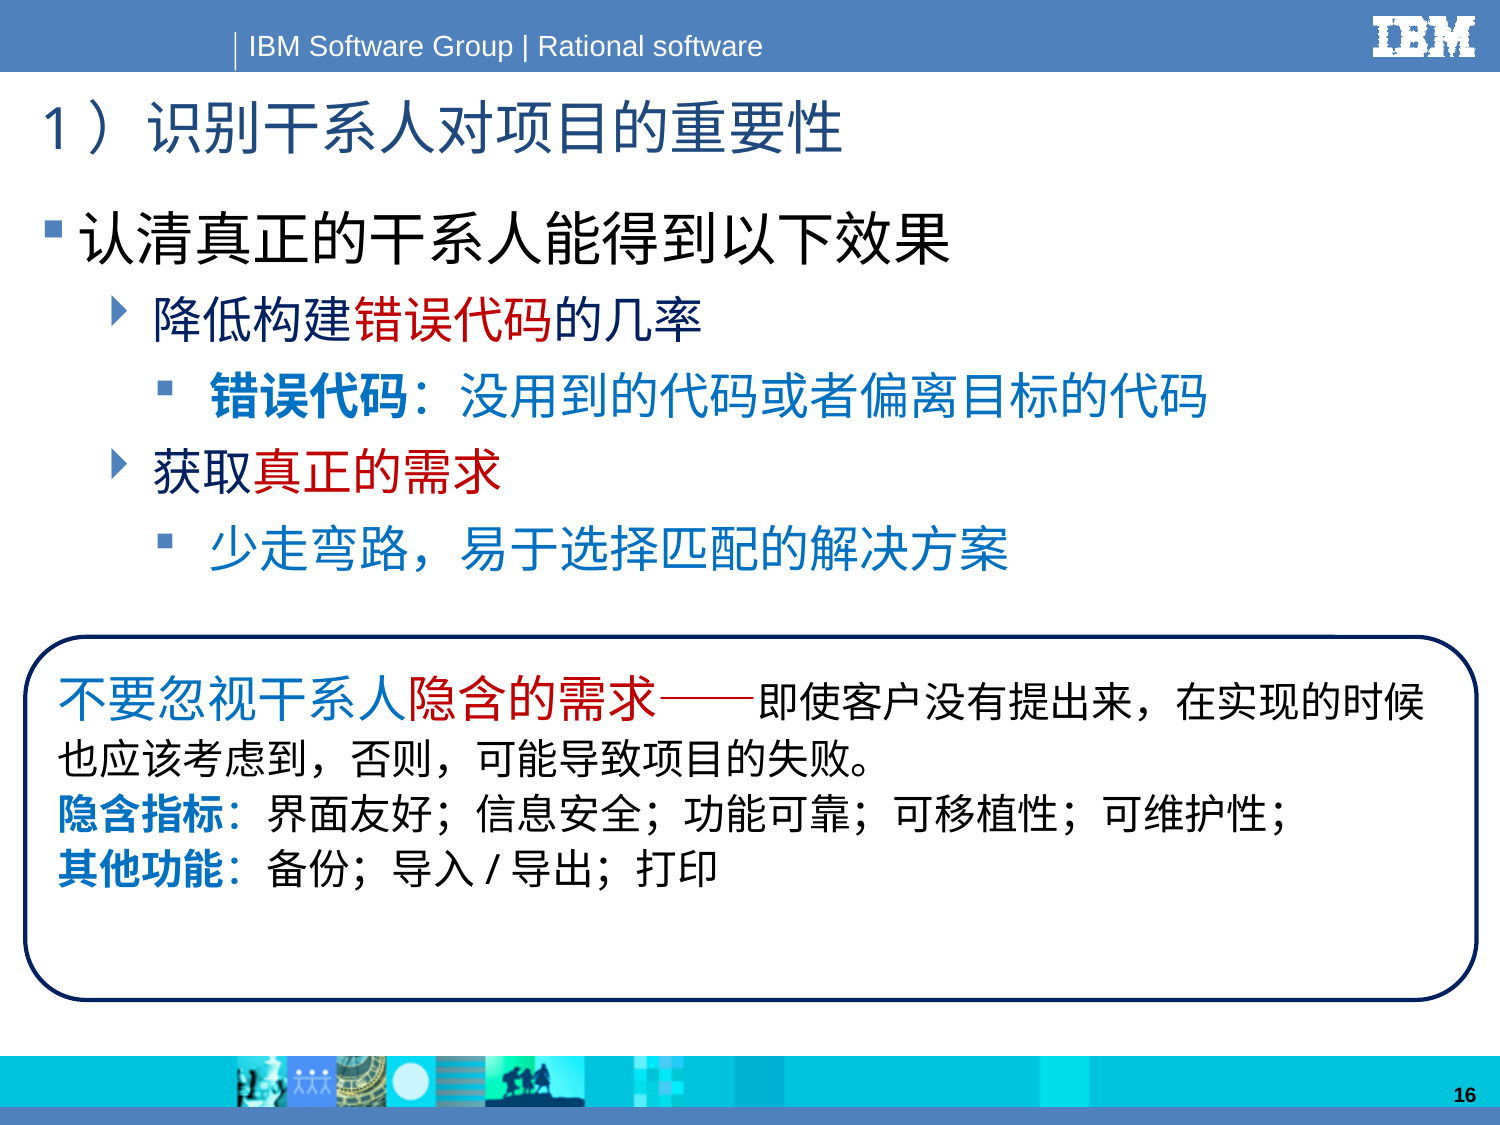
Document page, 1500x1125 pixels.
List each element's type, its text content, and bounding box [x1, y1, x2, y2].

title 1）识别干系人对项目的重要性 [25, 91, 1477, 171]
text_box 不要忽视干系人隐含的需求——即使客户没有提出来，在实现的时候也应该考虑到，否则，可能导致项目的失败。 隐含指标：界面友好；信息安全；功能可靠；可移植性；可维护性； 其他功能：备份；导入/导出；打印 [25, 636, 1477, 1000]
picture [0, 1056, 1500, 1107]
slide_number 16 [1366, 1081, 1477, 1107]
list 认清真正的干系人能得到以下效果 降低构建错误代码的几率 错误代码：没用到的代码或者偏离目标的代码 获取真正的需求 少走弯路，易于选择匹配的解决方案 [25, 187, 1477, 608]
